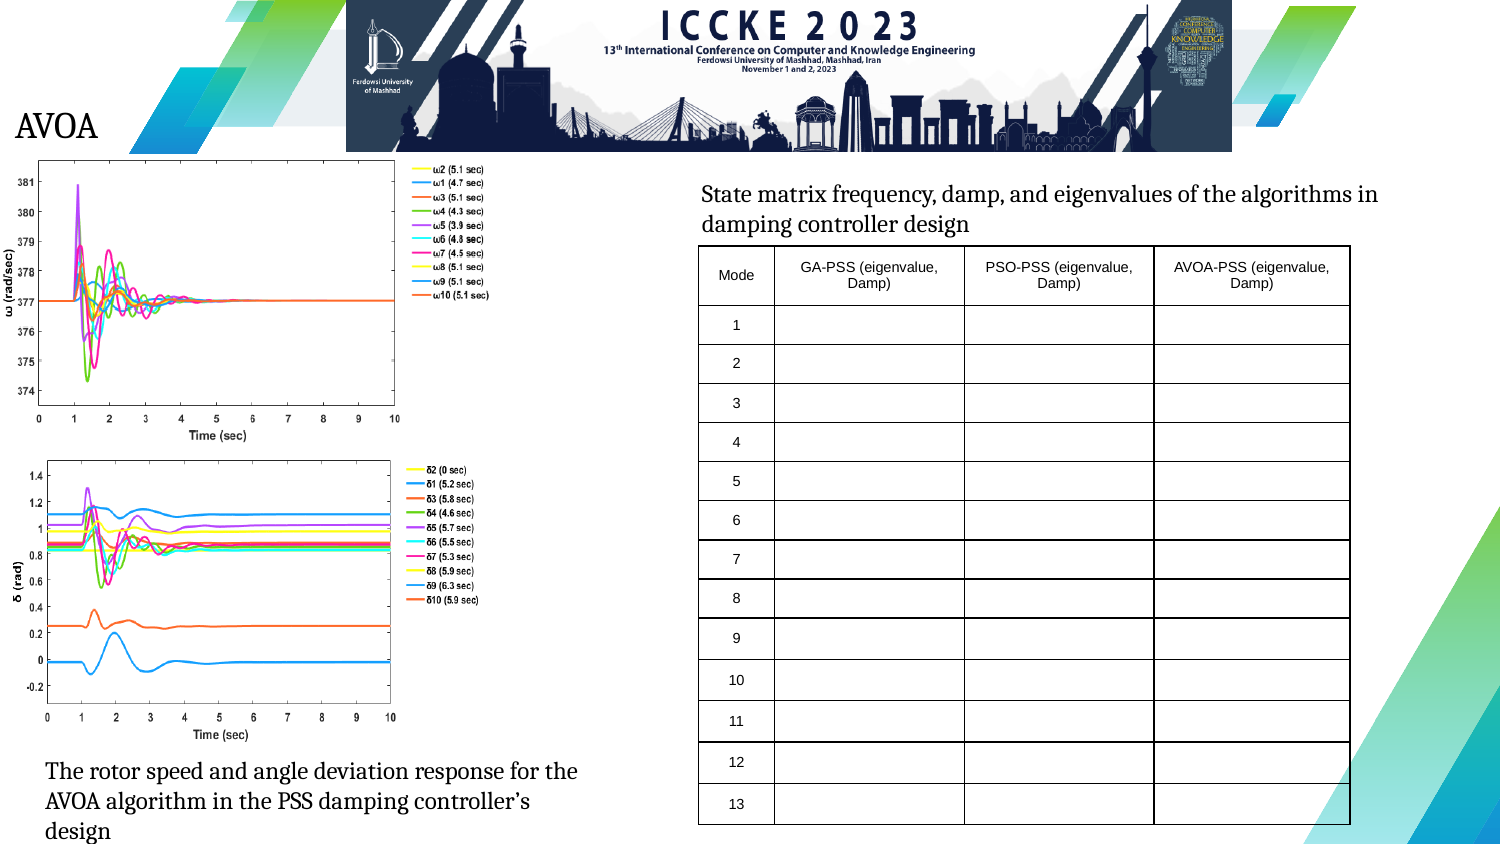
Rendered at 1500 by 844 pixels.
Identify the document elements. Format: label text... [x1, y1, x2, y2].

text_box State matrix frequency, damp, and eigenvalues of the algorithms in damping controller design [687, 170, 1427, 245]
text_box AVOA [0, 93, 137, 152]
text_box The rotor speed and angle deviation response for the AVOA algorithm in the PSS damping controller’s design [30, 747, 602, 844]
picture [346, 0, 1232, 152]
picture [0, 154, 498, 748]
